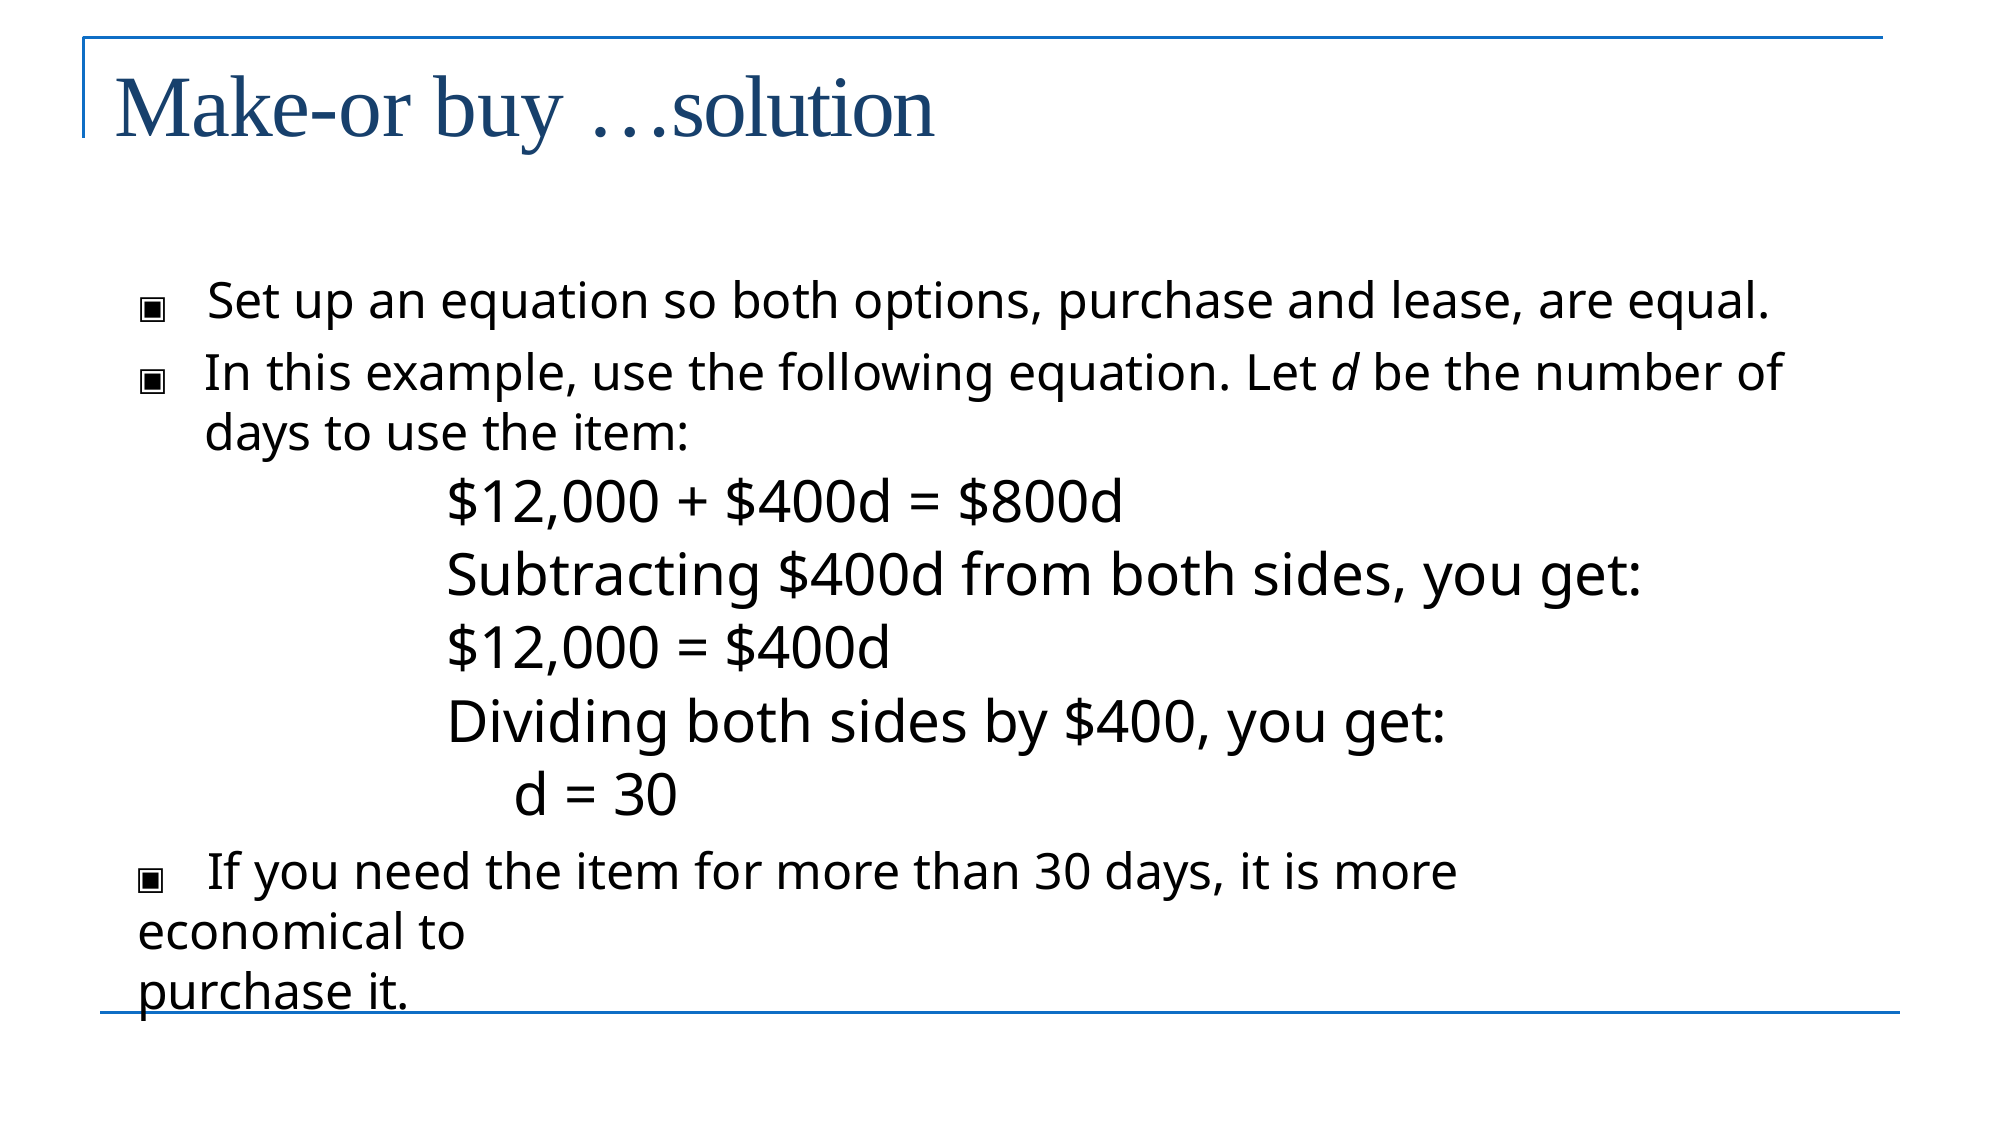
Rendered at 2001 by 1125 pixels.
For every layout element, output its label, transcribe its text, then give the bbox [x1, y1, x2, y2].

title Make-or buy …solution [112, 46, 1716, 237]
text_box ▣ Set up an equation so both options, purchase and lease, are equal. ▣ In this example, use the following equation. Let d be the number of days to use the item: $12,000 + $400d = $800d Subtracting $400d from both sides, you get: $12,000 = $400d Dividing both sides by $400, you get: d = 30 ▣ If you need the item for more than 30 days, it is more economical to purchase it. [135, 254, 1851, 1020]
